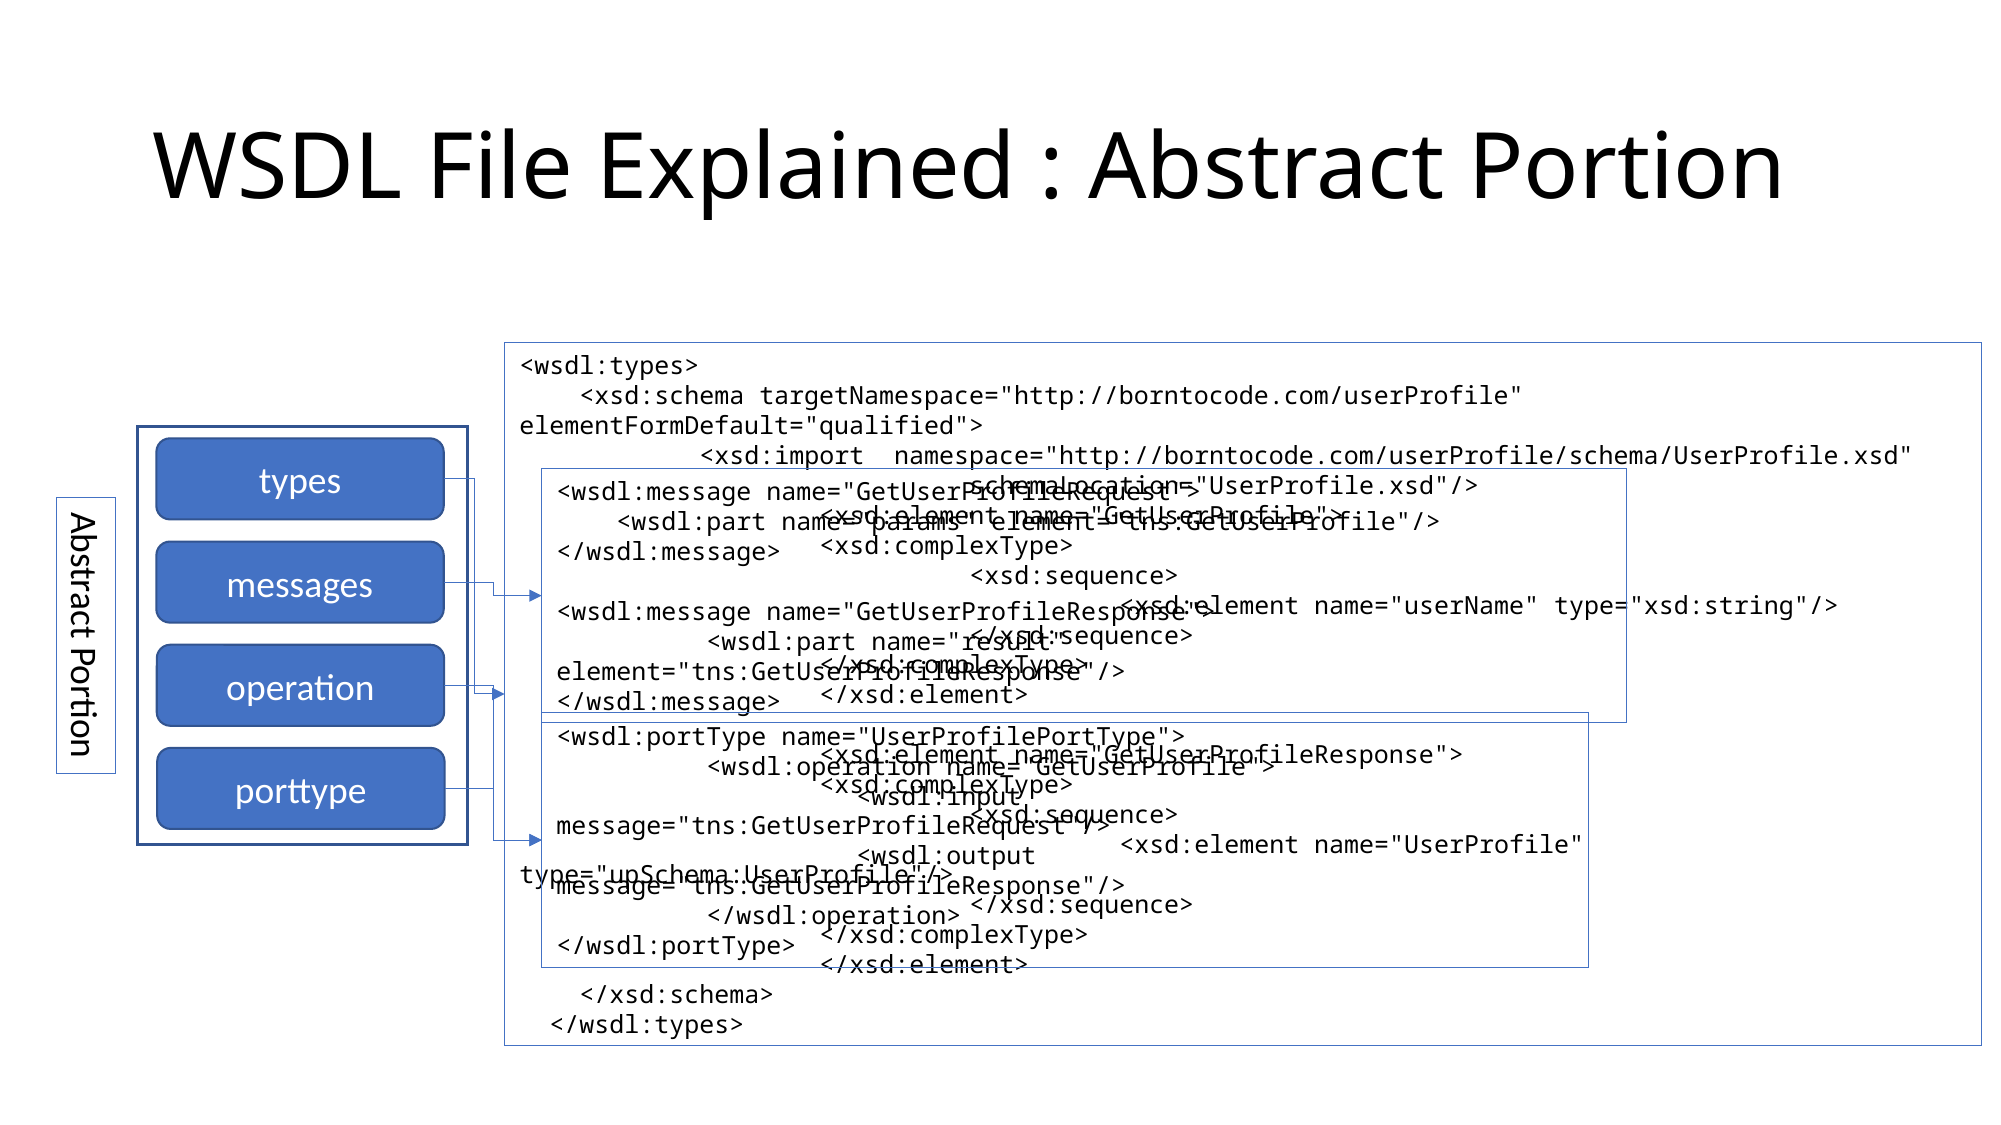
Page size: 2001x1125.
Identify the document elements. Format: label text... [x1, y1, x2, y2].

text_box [443, 478, 505, 582]
text_box Abstract Portion [56, 497, 116, 774]
text_box <wsdl:types> <xsd:schema targetNamespace="http://borntocode.com/userProfile" elementFormDefault="qualified"> <xsd:import namespace="http://borntocode.com/userProfile/schema/UserProfile.xsd" schemaLocation="UserProfile.xsd"/> <xsd:element name="GetUserProfile"> <xsd:complexType> <xsd:sequence> <xsd:element name="userName" type="xsd:string"/> </xsd:sequence> </xsd:complexType> </xsd:element> <xsd:element name="GetUserProfileResponse"> <xsd:complexType> <xsd:sequence> <xsd:element name="UserProfile" type="upSchema:UserProfile"/> </xsd:sequence> </xsd:complexType> </xsd:element> </xsd:schema> </wsdl:types> [504, 342, 1982, 1046]
text_box [136, 425, 468, 846]
text_box <wsdl:message name="GetUserProfileRequest"> <wsdl:part name="params" element="tns:GetUserProfile"/> </wsdl:message> <wsdl:message name="GetUserProfileResponse"> <wsdl:part name="result" element="tns:GetUserProfileResponse"/> </wsdl:message> [541, 468, 1627, 723]
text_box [444, 685, 542, 812]
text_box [443, 583, 505, 668]
title WSDL File Explained : Abstract Portion [137, 59, 1863, 278]
text_box <wsdl:portType name="UserProfilePortType"> <wsdl:operation name="GetUserProfile"> <wsdl:input message="tns:GetUserProfileRequest"/> <wsdl:output message="tns:GetUserProfileResponse"/> </wsdl:operation> </wsdl:portType> [541, 712, 1589, 968]
